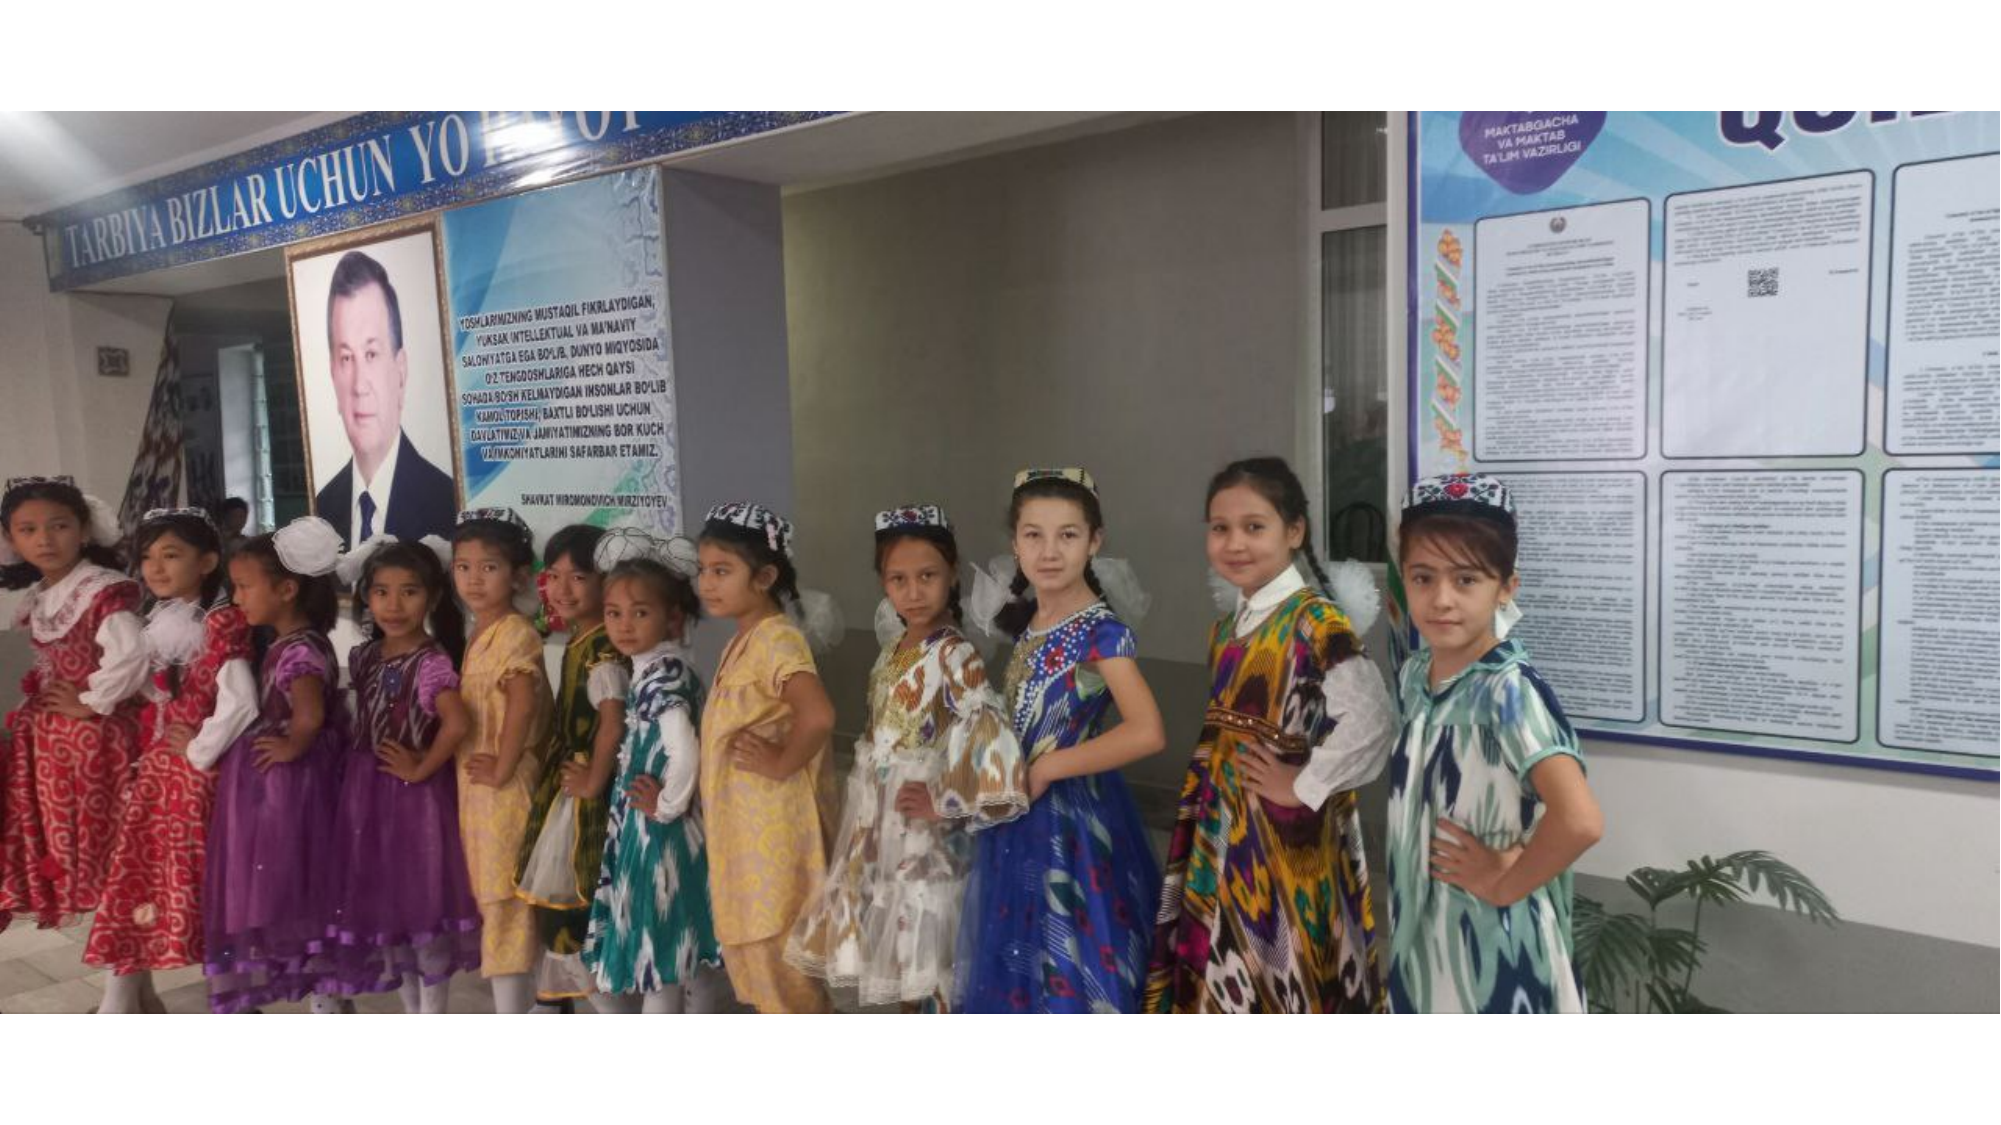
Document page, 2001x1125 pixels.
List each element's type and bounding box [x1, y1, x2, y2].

picture [0, 111, 2000, 1014]
